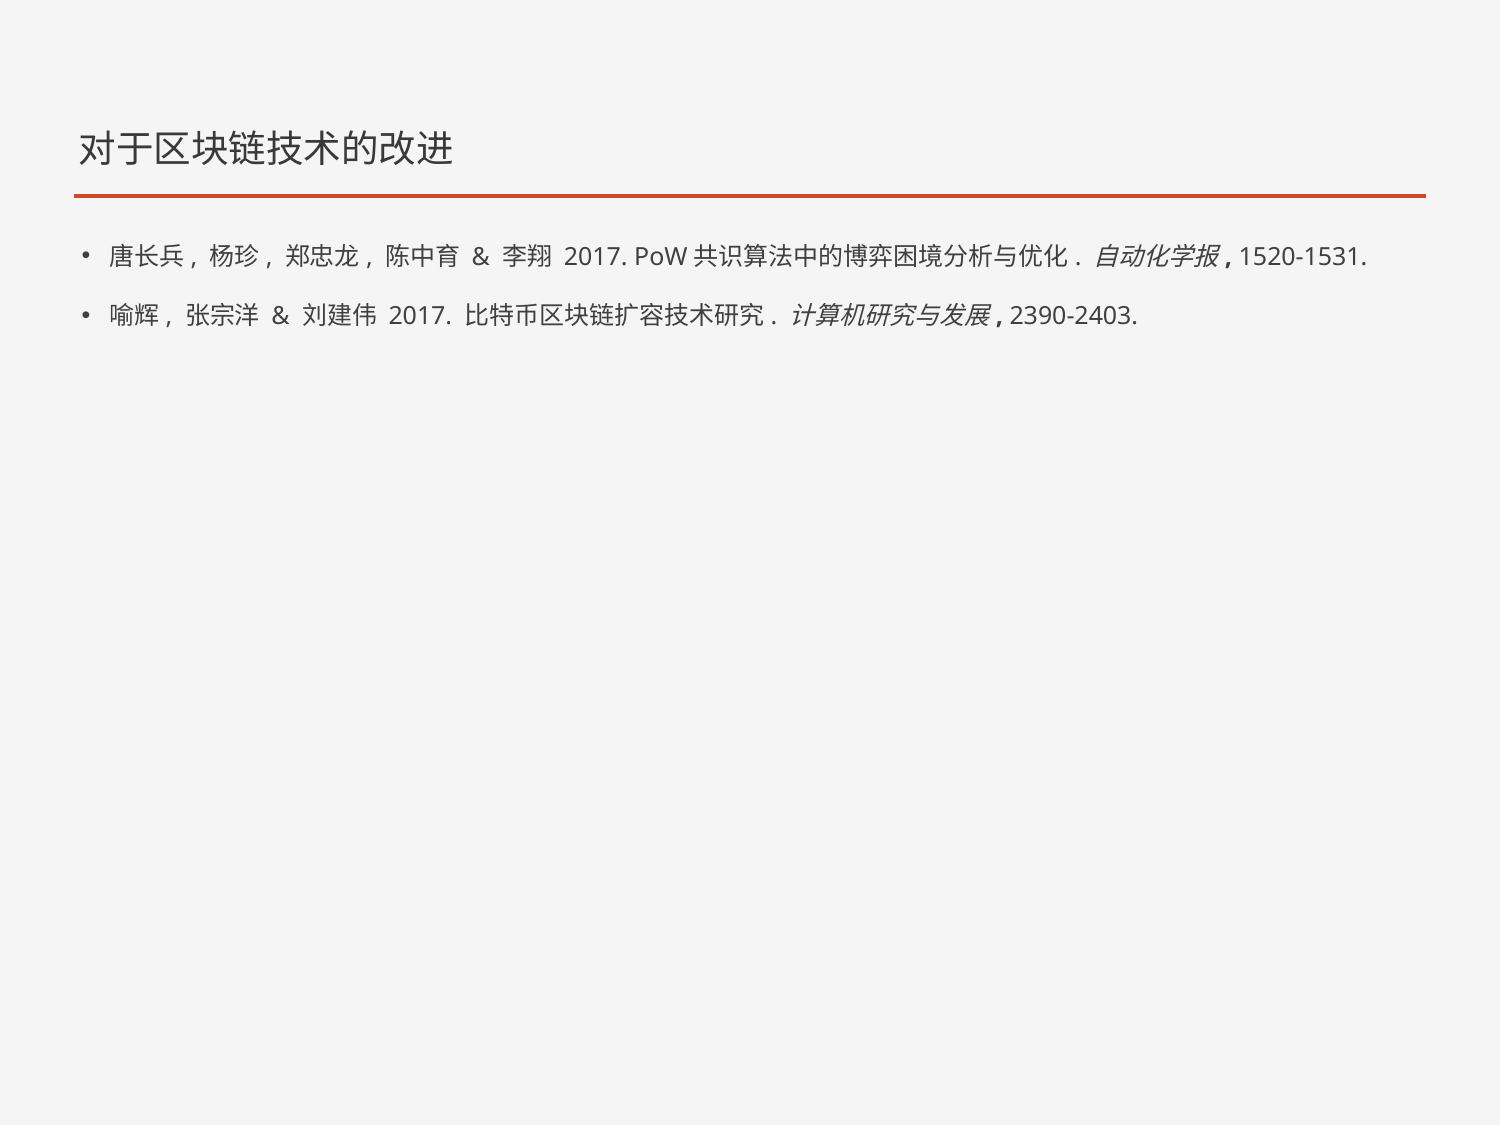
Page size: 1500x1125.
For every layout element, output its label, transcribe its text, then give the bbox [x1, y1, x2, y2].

list 唐长兵, 杨珍, 郑忠龙, 陈中育 & 李翔 2017. PoW共识算法中的博弈困境分析与优化. 自动化学报, 1520-1531. 喻辉, 张宗洋 & 刘建伟 2017. 比特币区块链扩容技术研究. 计算机研究与发展, 2390-2403. [66, 234, 1384, 609]
list 对于区块链技术的改进 [63, 72, 797, 178]
